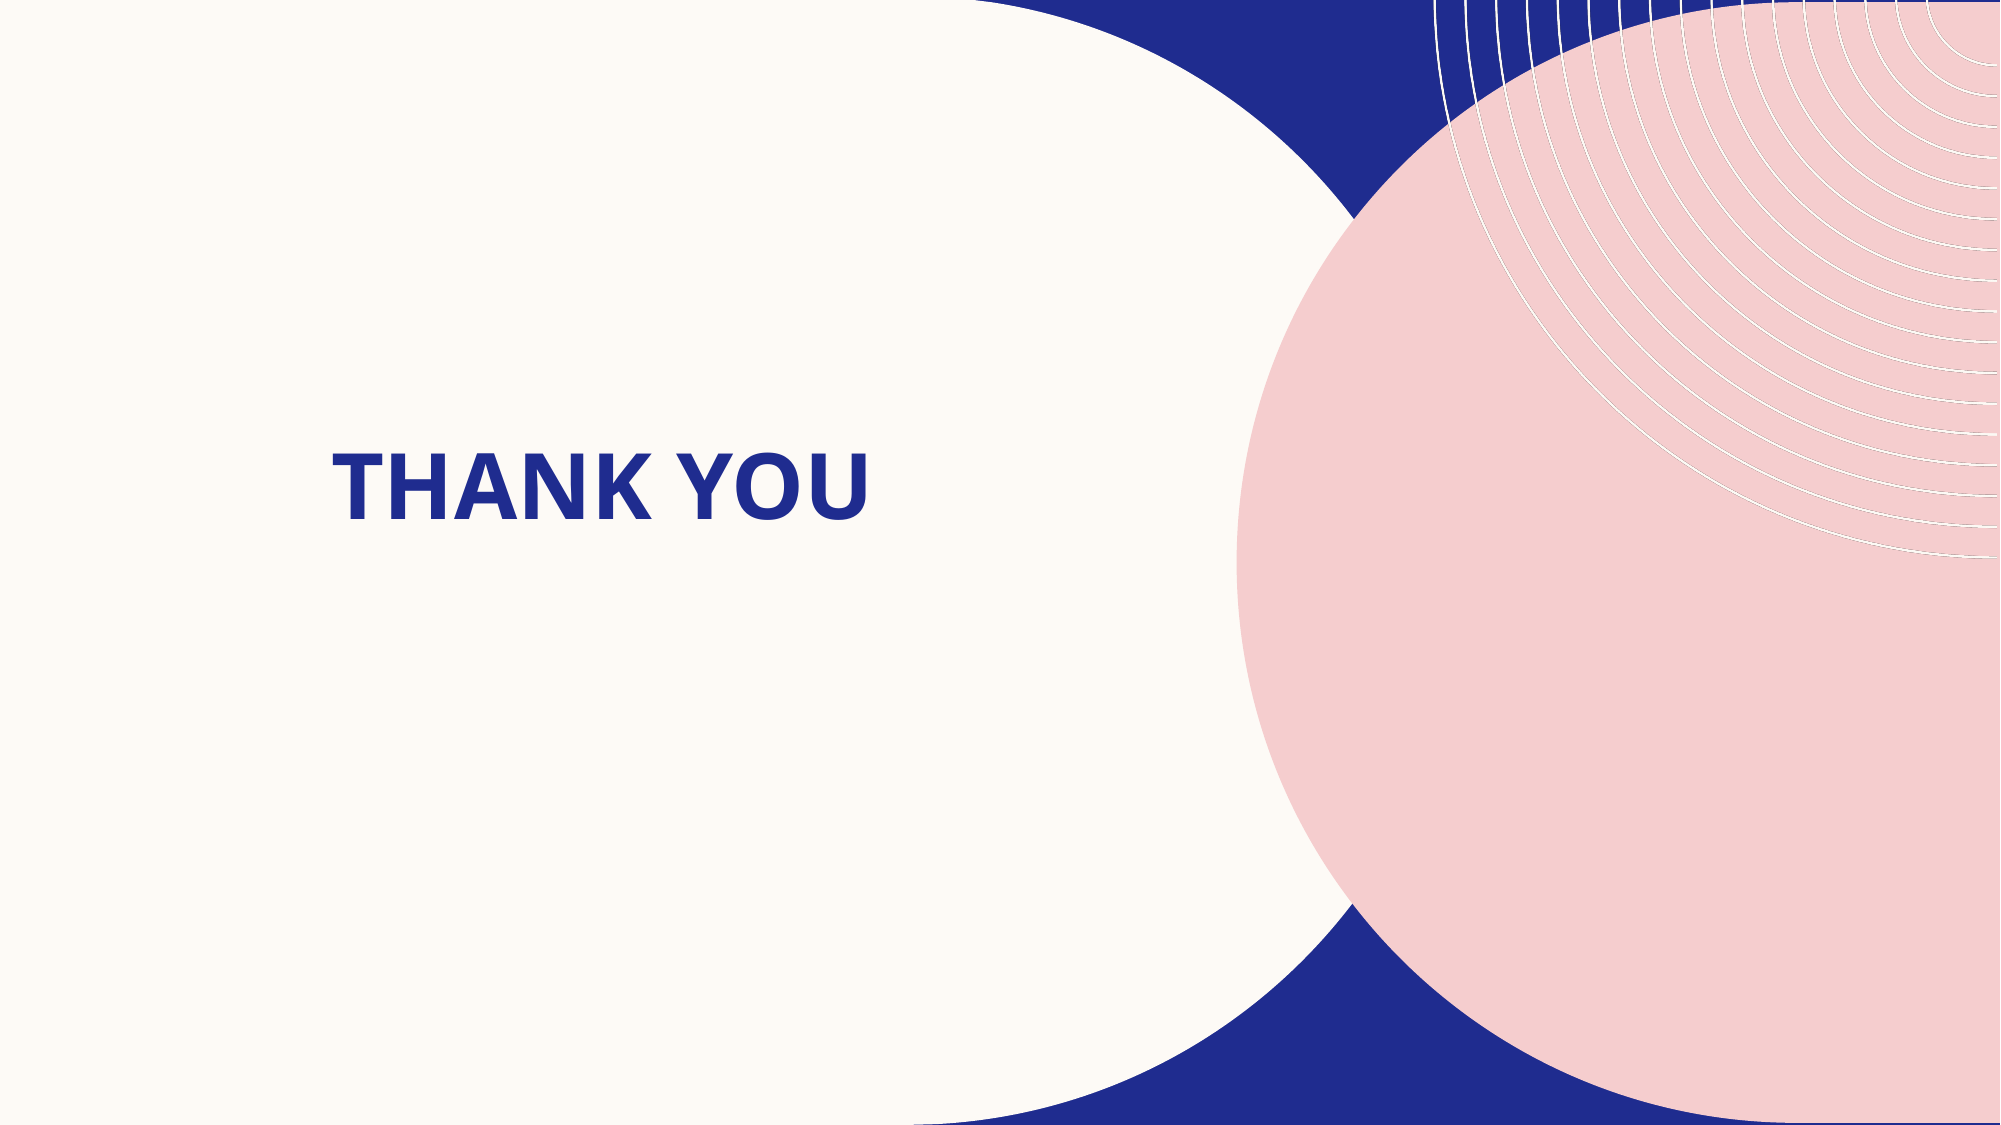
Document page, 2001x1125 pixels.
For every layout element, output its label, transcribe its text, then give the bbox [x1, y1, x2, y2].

picture [1433, 0, 1997, 559]
title THANK YOU [316, 436, 1000, 546]
